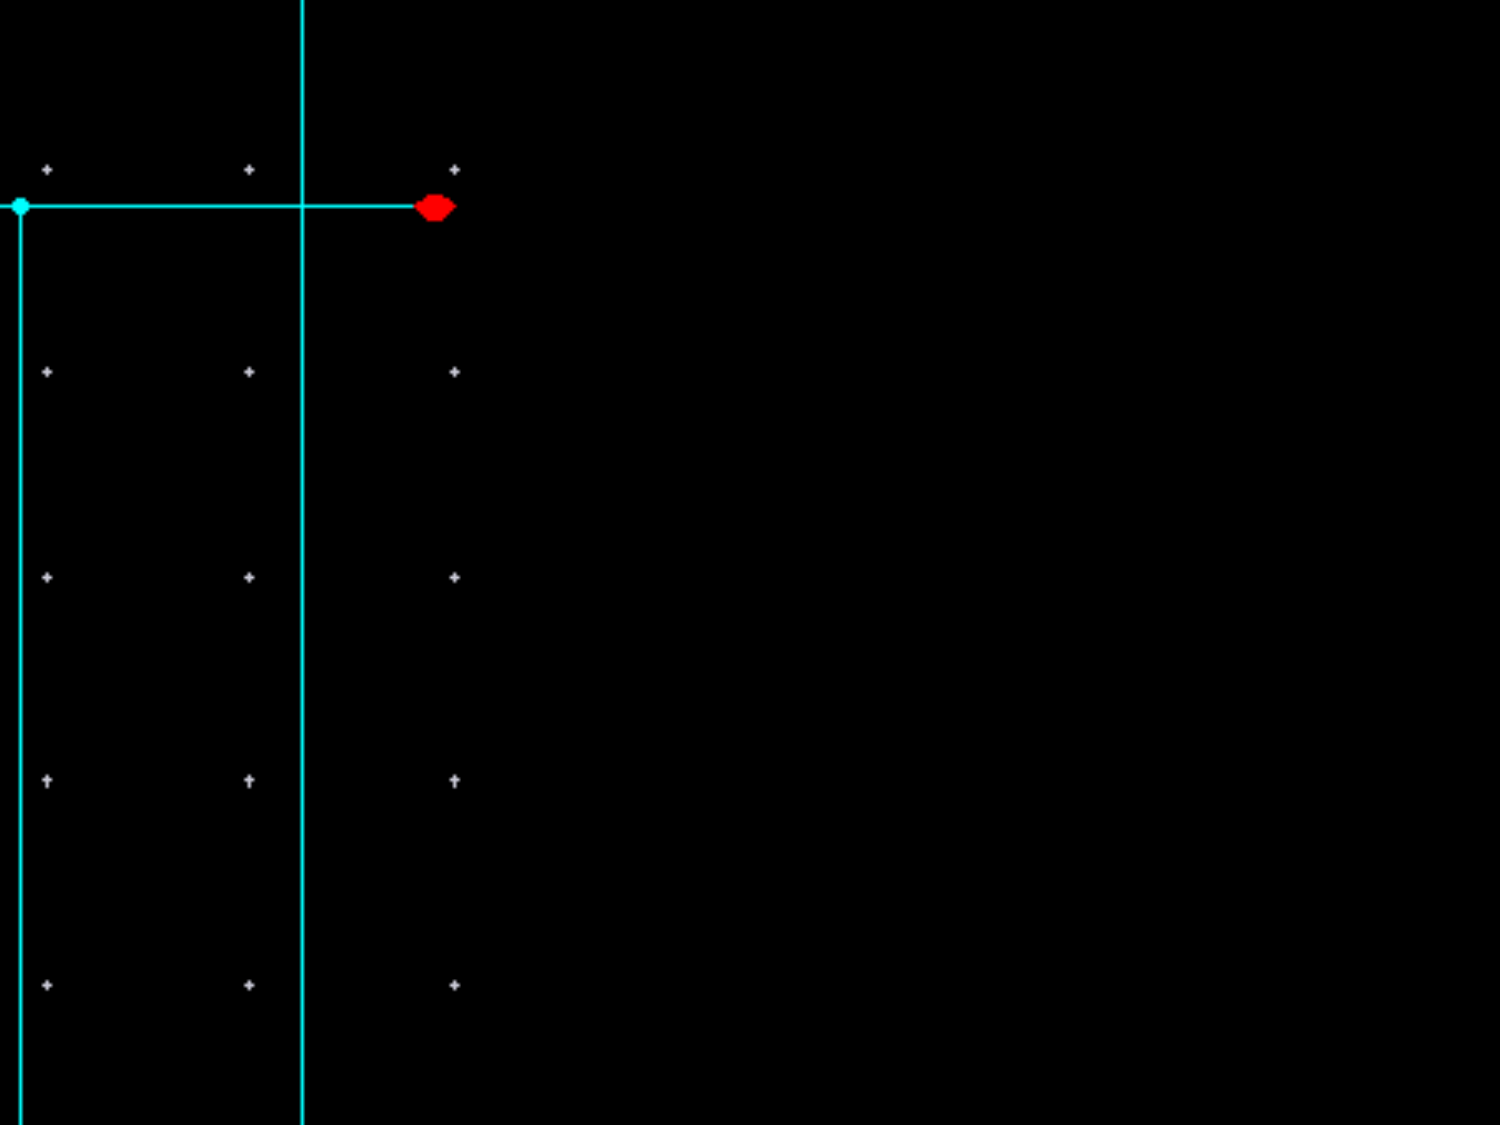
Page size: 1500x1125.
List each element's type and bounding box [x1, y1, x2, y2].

picture [0, 0, 463, 1125]
